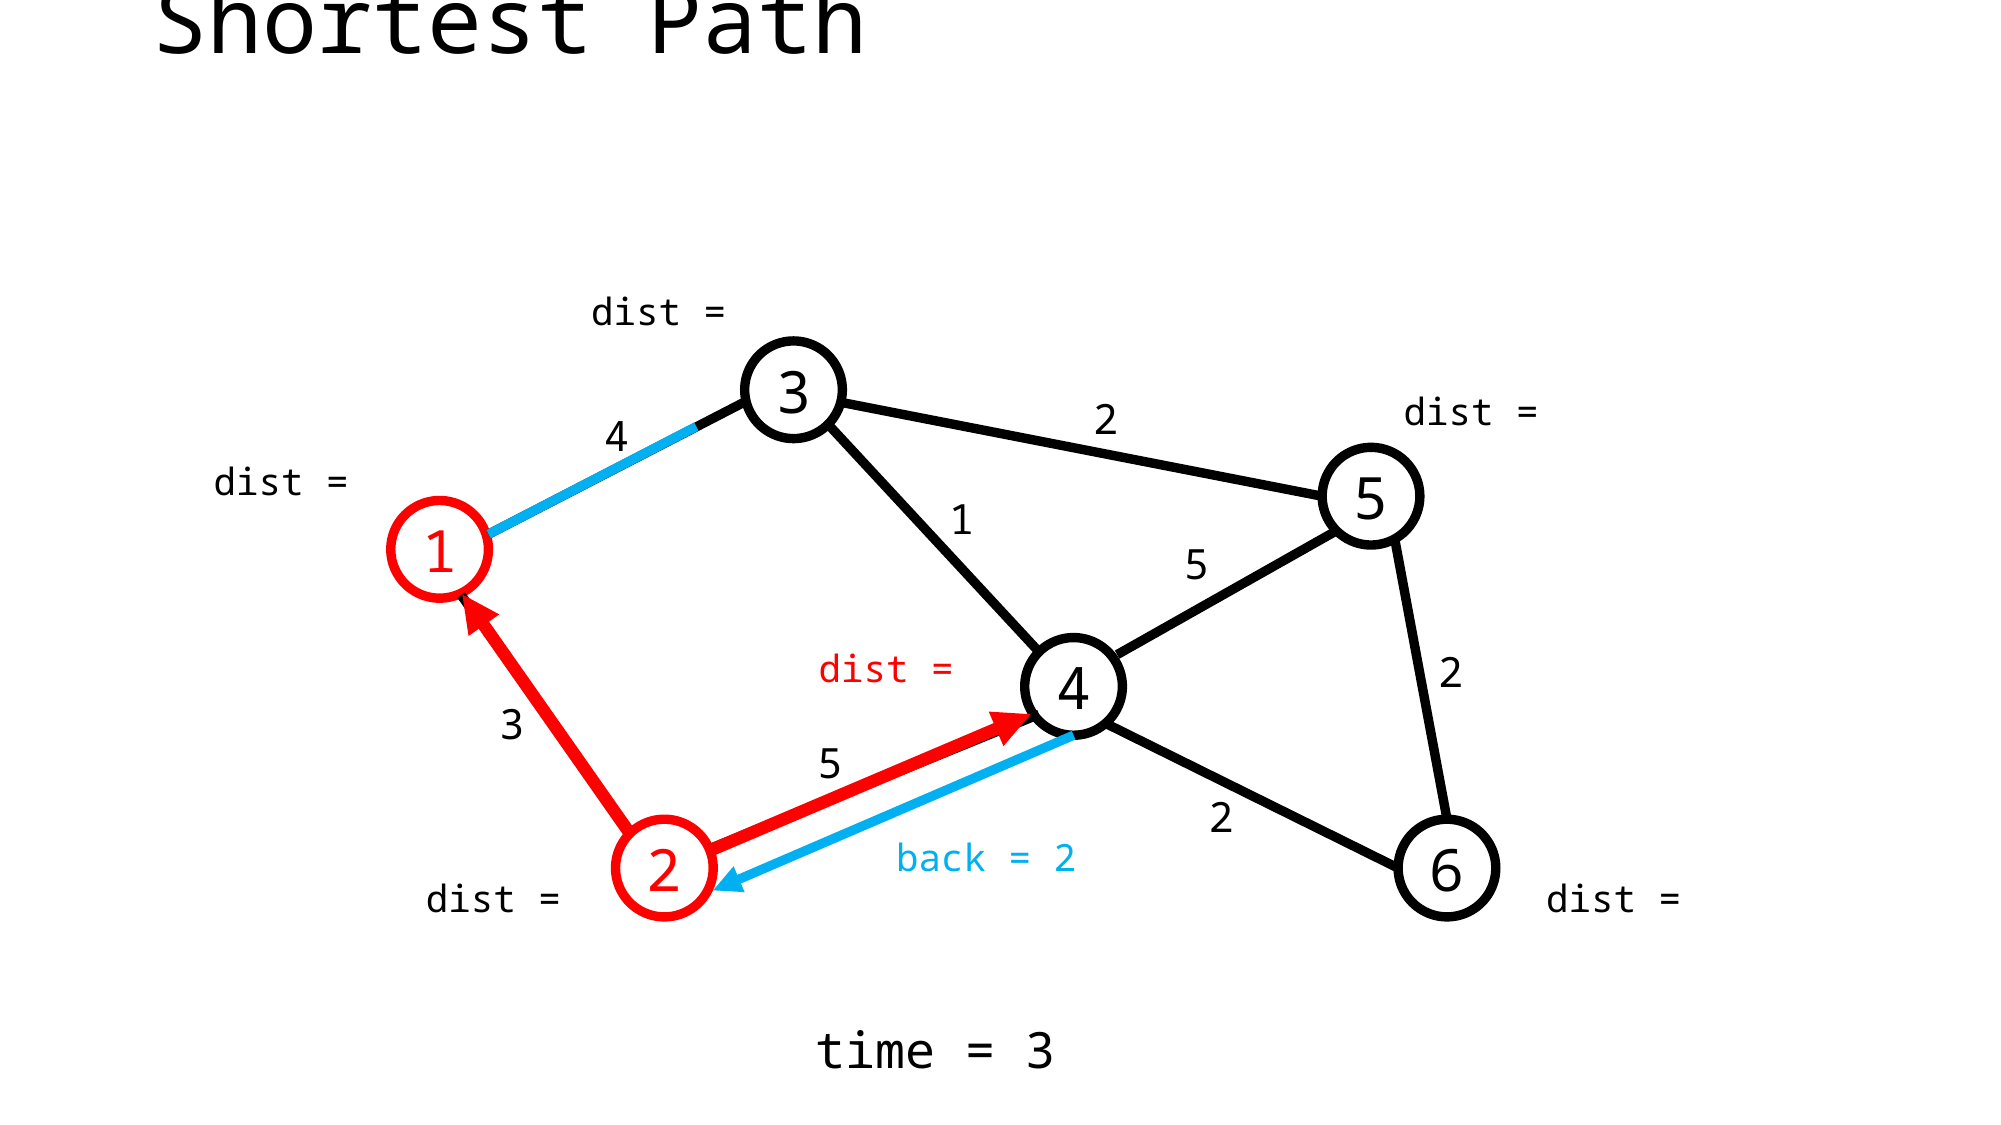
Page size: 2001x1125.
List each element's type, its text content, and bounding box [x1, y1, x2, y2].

title Shortest Path [137, 0, 1863, 133]
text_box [487, 425, 697, 535]
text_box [712, 734, 1075, 891]
text_box time = 3 [800, 1010, 1070, 1086]
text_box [390, 340, 1497, 918]
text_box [708, 713, 1032, 852]
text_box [461, 593, 631, 835]
